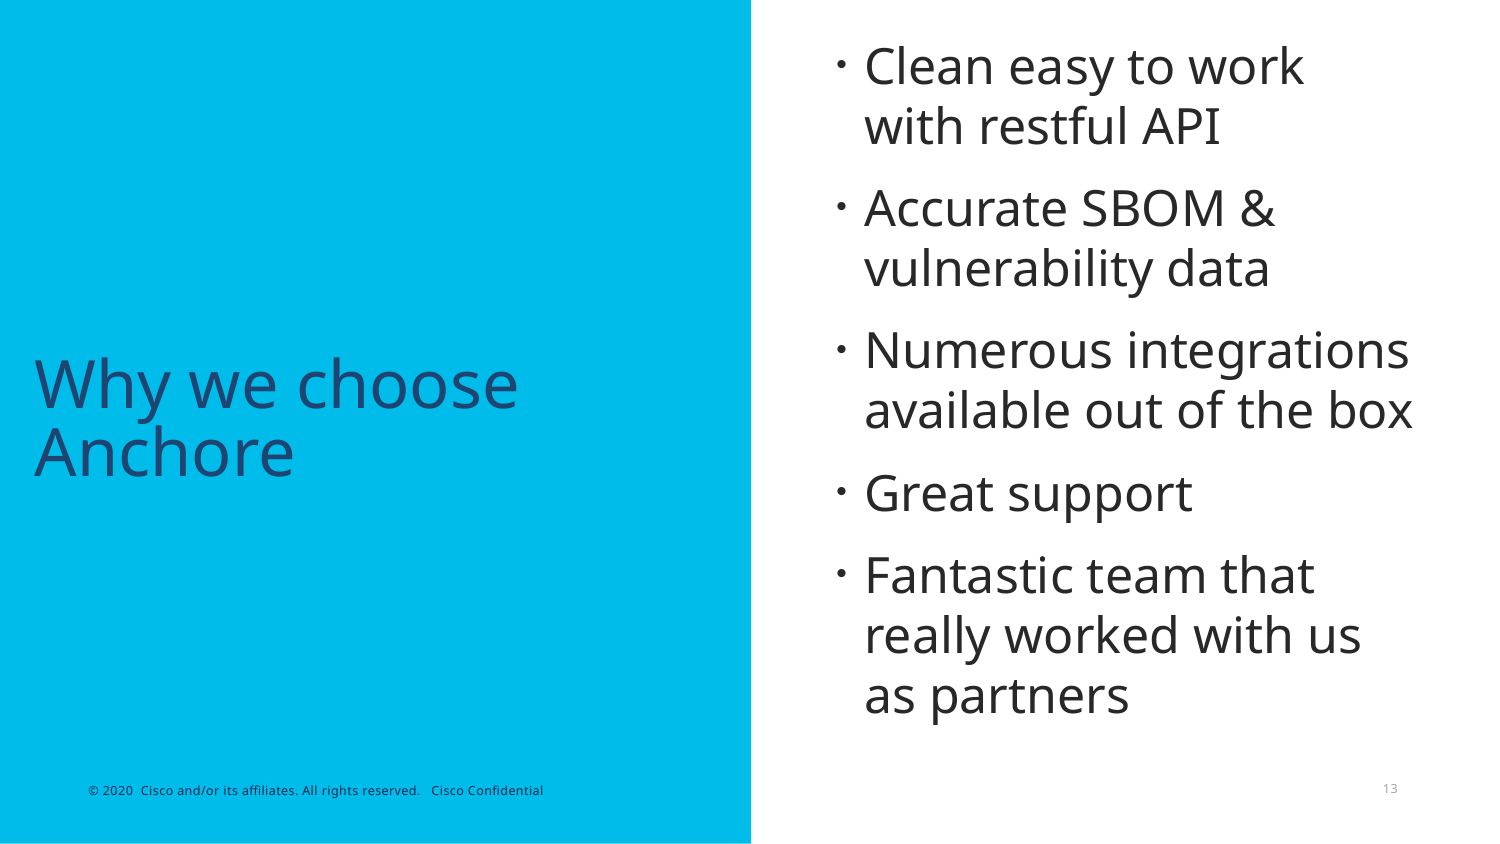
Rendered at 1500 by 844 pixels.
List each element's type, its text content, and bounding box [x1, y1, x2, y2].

title Why we choose Anchore [19, 271, 750, 572]
list Clean easy to work with restful API Accurate SBOM & vulnerability data Numerous integrations available out of the box Great support Fantastic team that really worked with us as partners [836, 87, 1419, 754]
